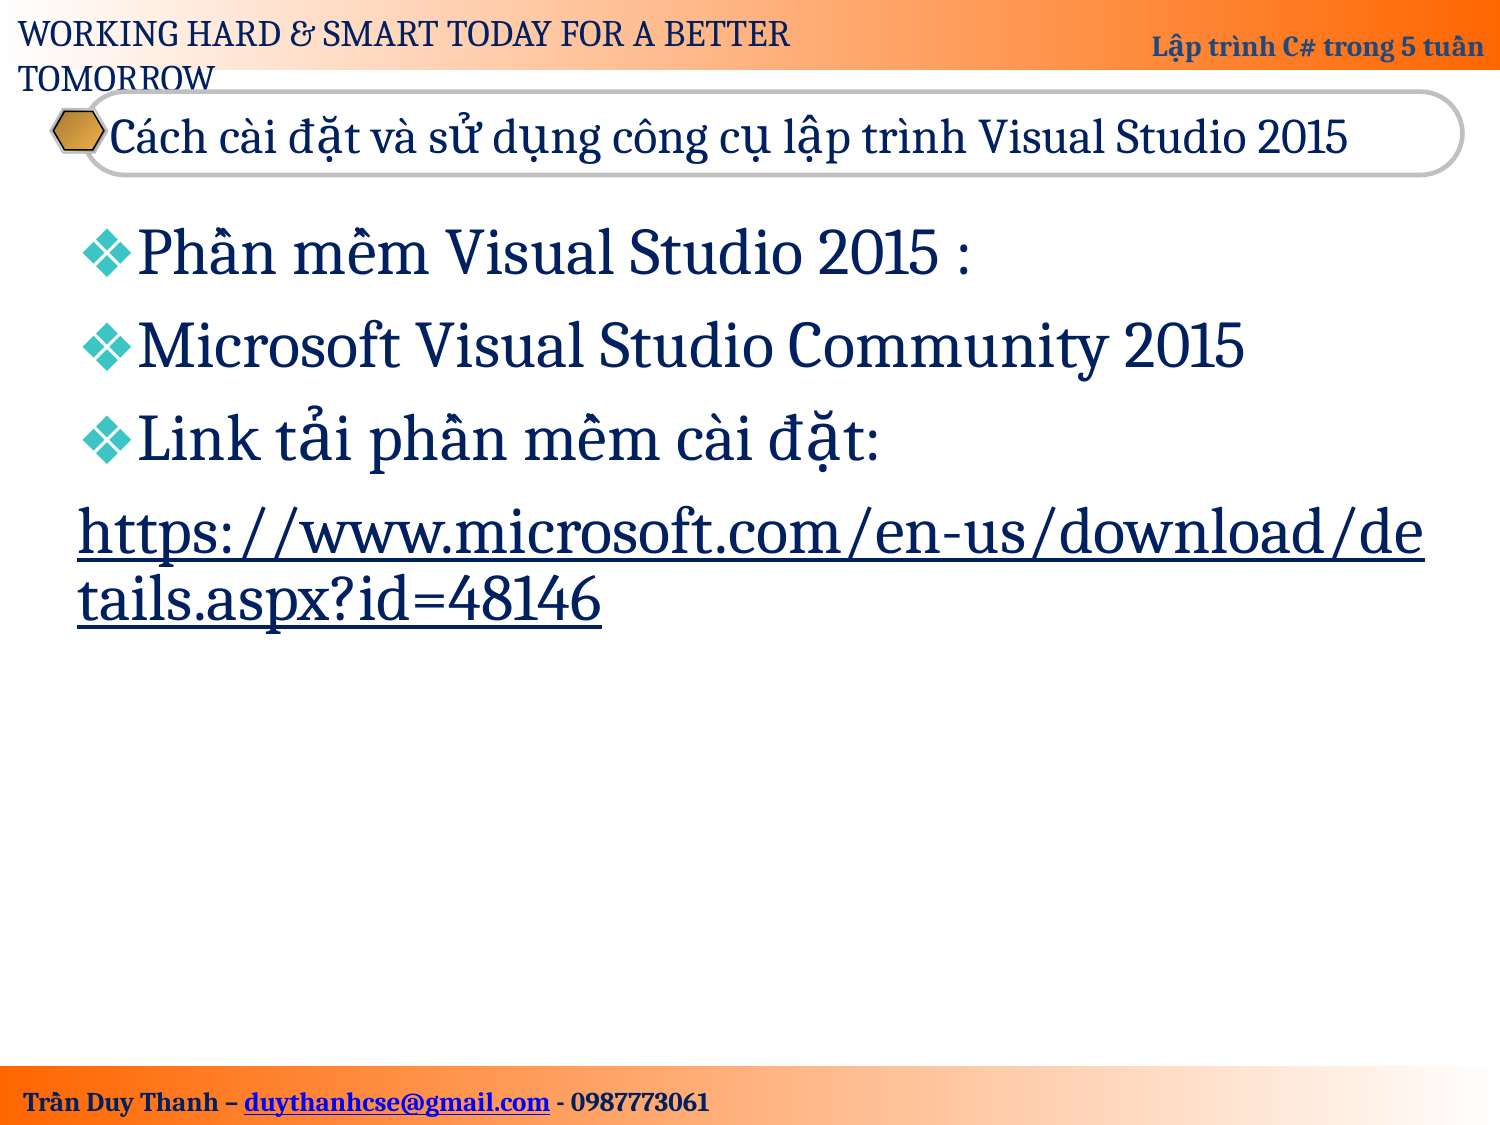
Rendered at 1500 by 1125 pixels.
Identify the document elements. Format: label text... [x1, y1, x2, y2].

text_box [49, 91, 1463, 176]
text_box Phần mềm Visual Studio 2015 : Microsoft Visual Studio Community 2015 Link tải phần mềm cài đặt: https://www.microsoft.com/en-us/download/details.aspx?id=48146 [62, 199, 1450, 849]
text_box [1207, 0, 1211, 70]
